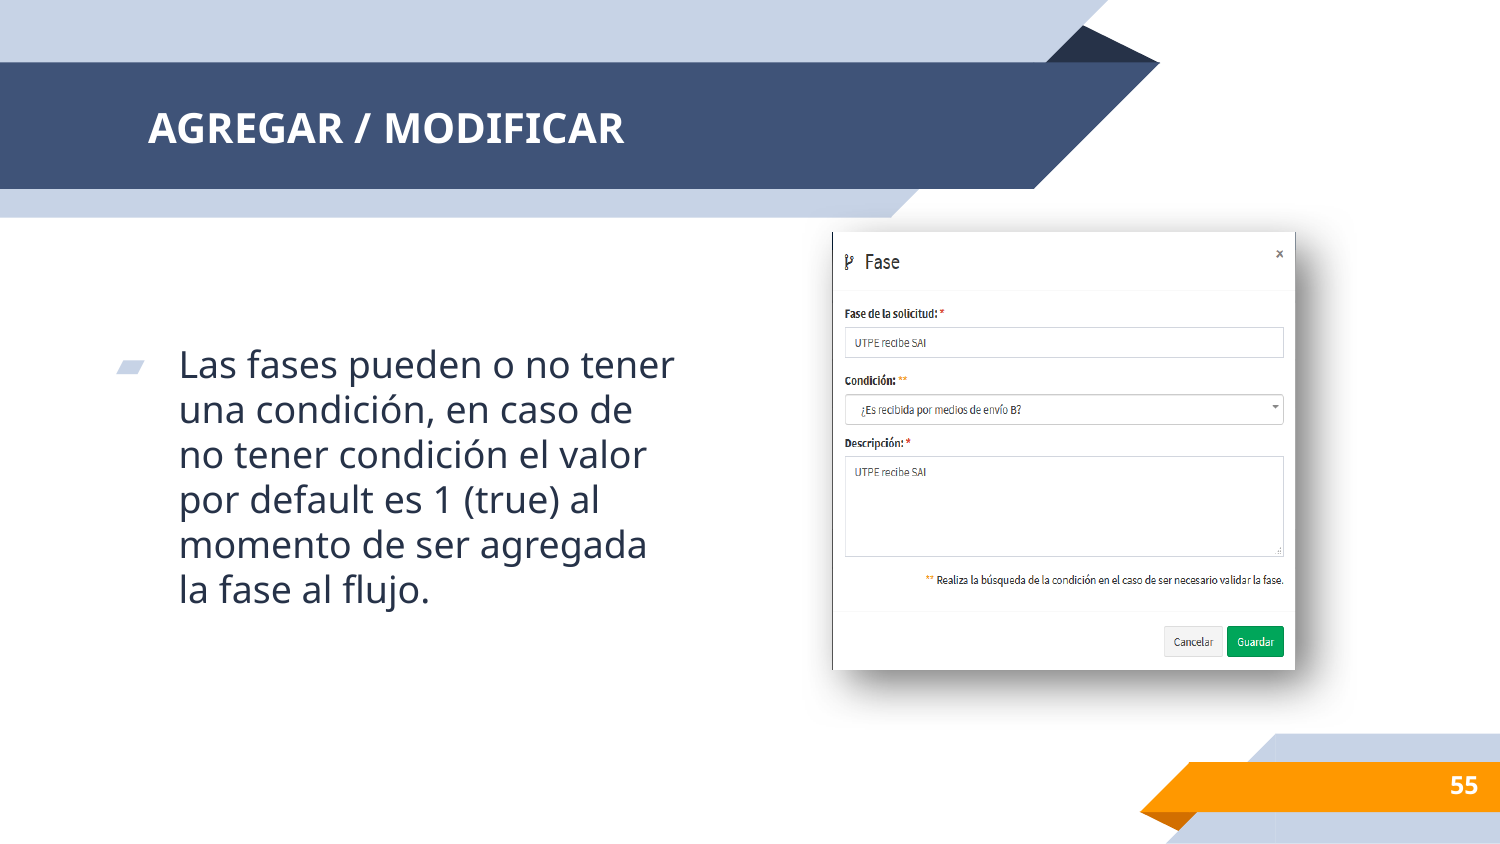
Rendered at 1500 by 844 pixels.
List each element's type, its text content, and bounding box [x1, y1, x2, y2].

slide_number 55 [1249, 760, 1494, 813]
list Las fases pueden o no tener una condición, en caso de no tener condición el valor por default es 1 (true) al momento de ser agregada la fase al flujo. [88, 217, 691, 734]
picture [832, 232, 1296, 670]
title AGREGAR / MODIFICAR [133, 64, 1035, 190]
